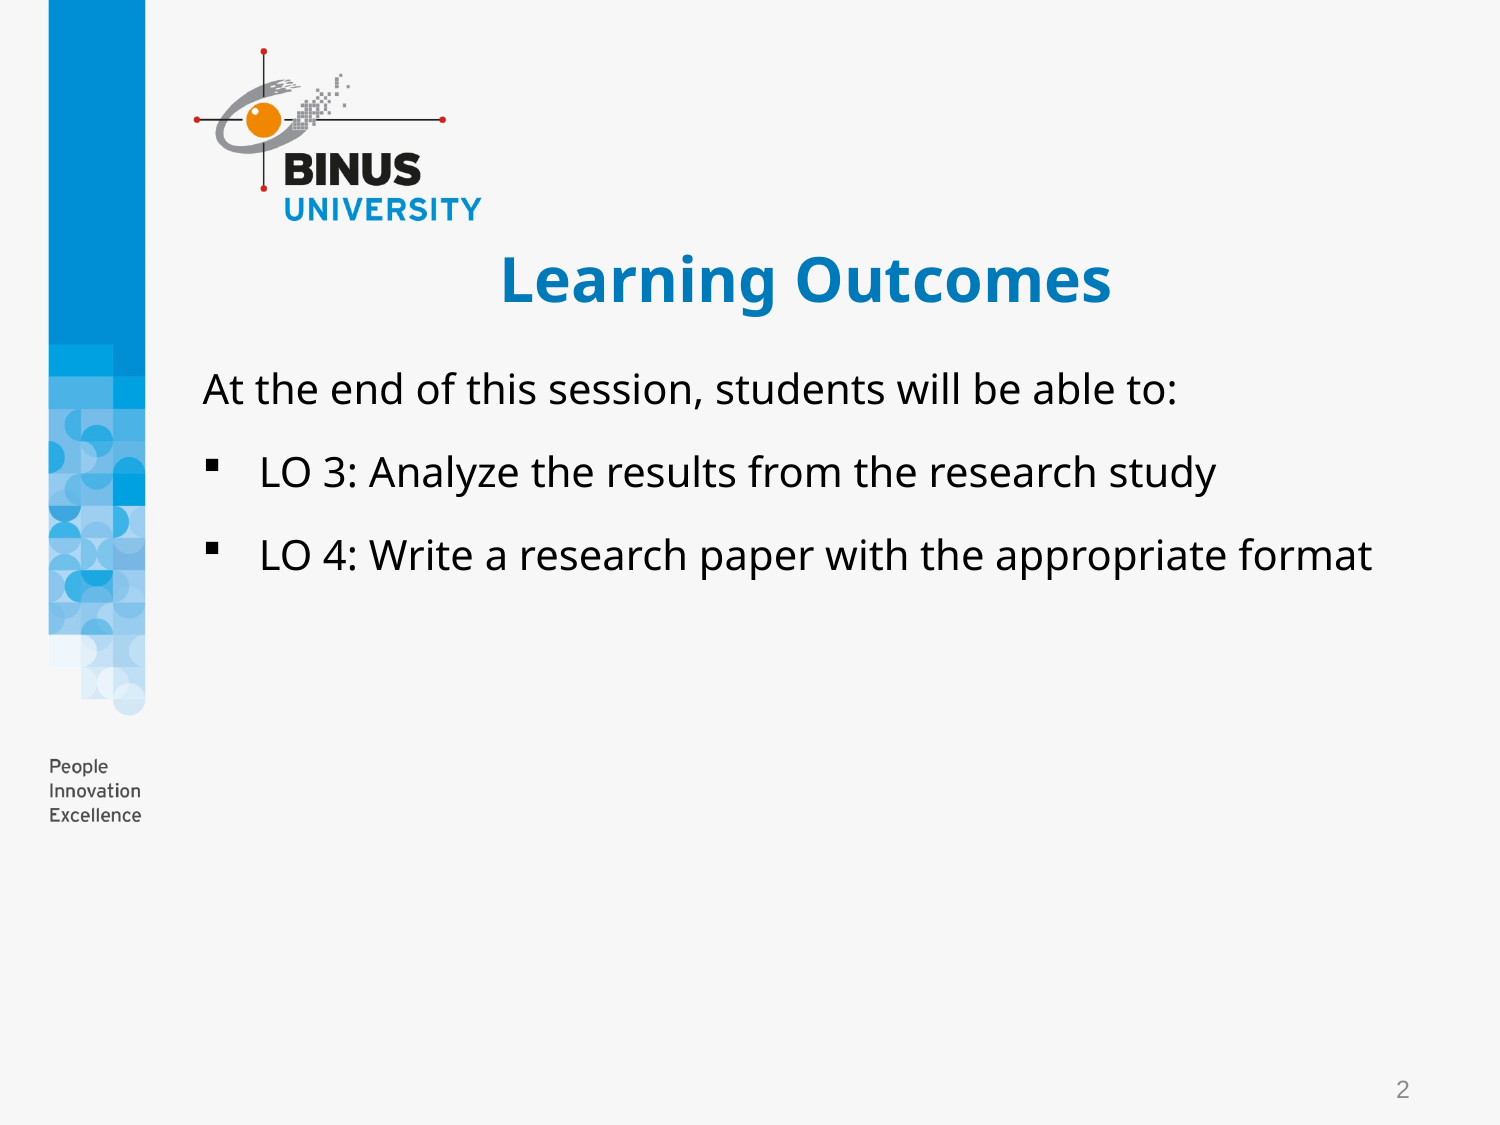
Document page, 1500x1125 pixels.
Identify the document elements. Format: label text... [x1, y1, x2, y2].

picture [0, 0, 1500, 845]
title Learning Outcomes [187, 224, 1425, 329]
slide_number 2 [1074, 1058, 1425, 1119]
list At the end of this session, students will be able to: LO 3: Analyze the results from the research study LO 4: Write a research paper with the appropriate format [187, 329, 1436, 1062]
